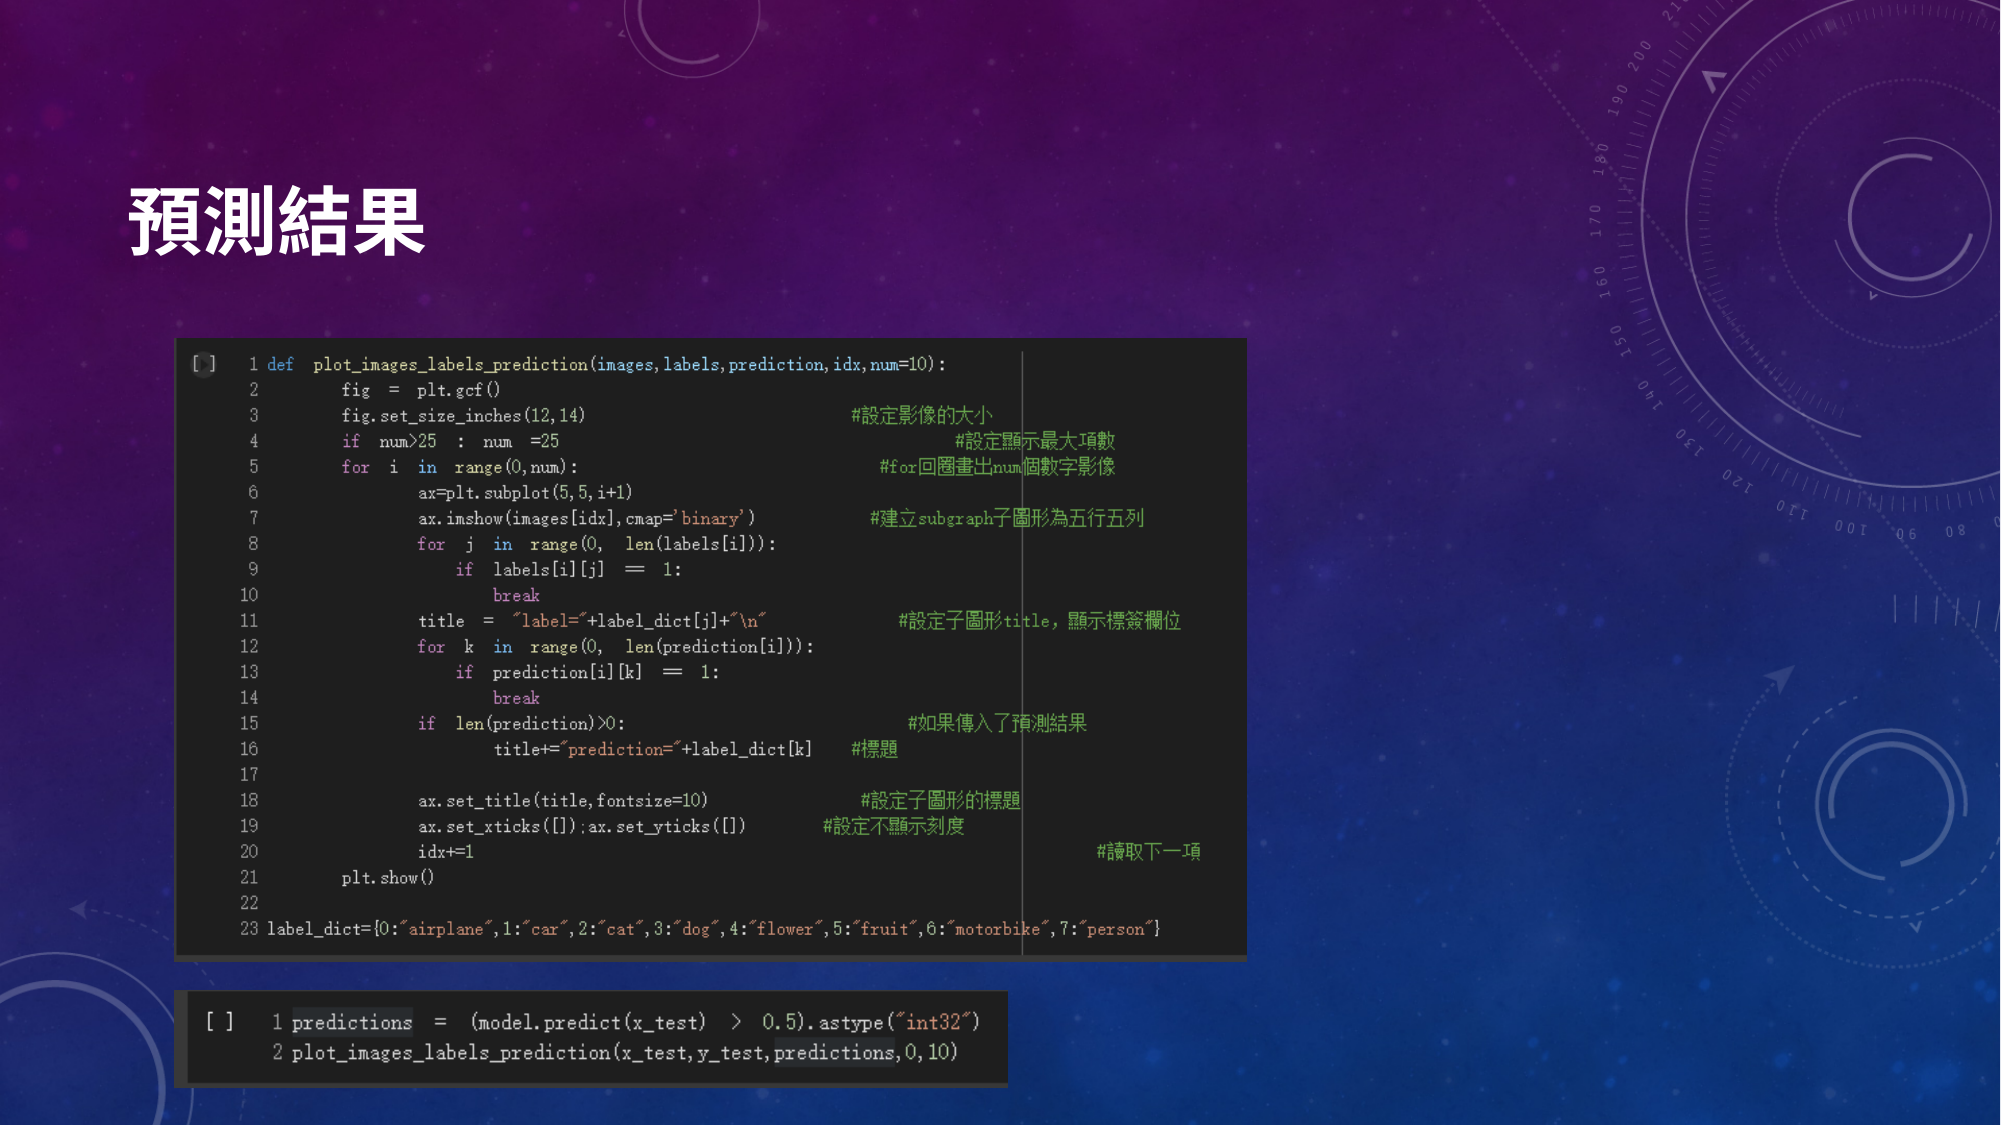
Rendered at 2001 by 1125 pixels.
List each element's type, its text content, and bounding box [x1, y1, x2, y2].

title 預測結果 [112, 99, 1775, 339]
picture [0, 0, 2001, 1125]
